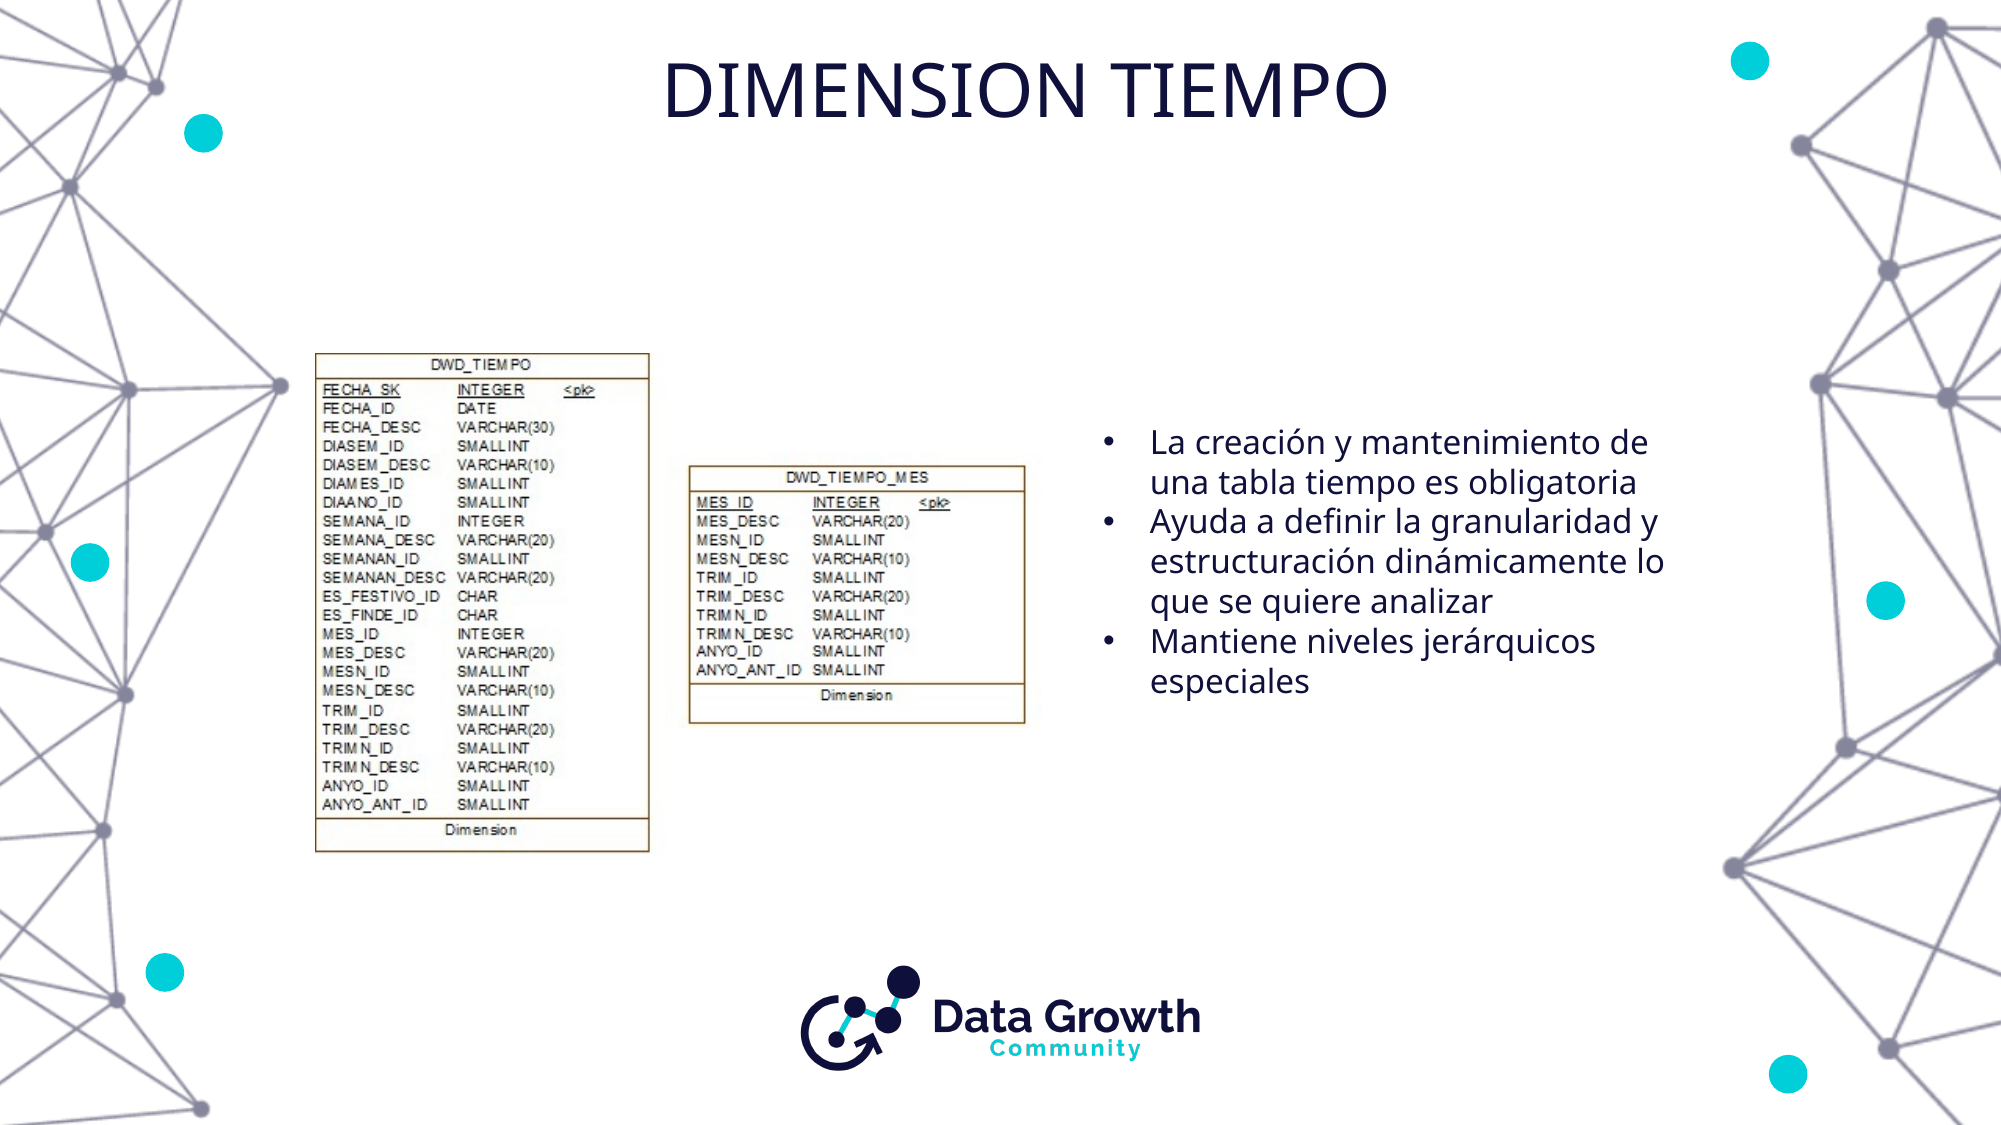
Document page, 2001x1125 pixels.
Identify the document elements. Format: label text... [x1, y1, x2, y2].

text_box DIMENSION TIEMPO [578, 45, 1475, 197]
text_box La creación y mantenimiento de una tabla tiempo es obligatoria Ayuda a definir la granularidad y estructuración dinámicamente lo que se quiere analizar Mantiene niveles jerárquicos especiales [1088, 413, 1685, 708]
picture [780, 949, 1220, 1087]
picture [315, 352, 1057, 854]
